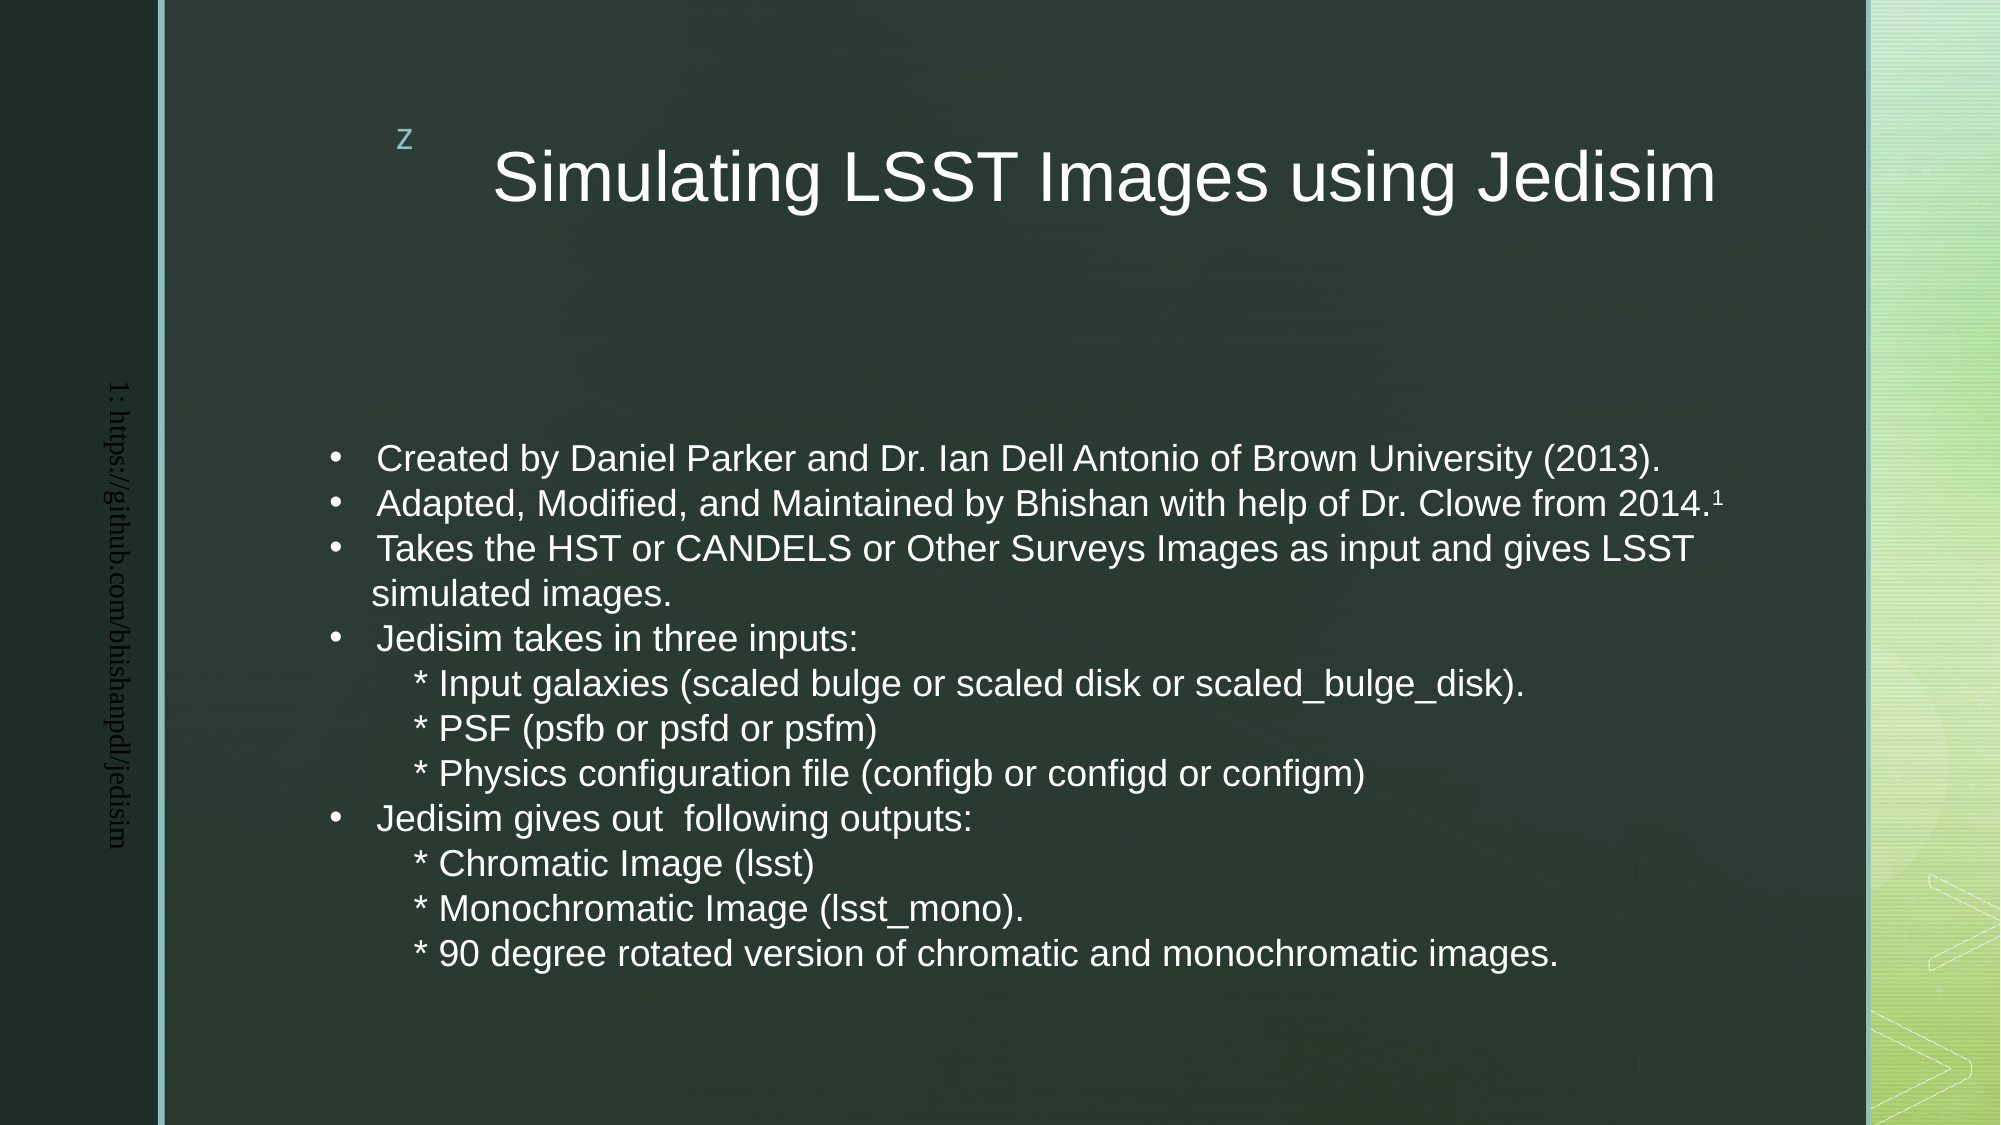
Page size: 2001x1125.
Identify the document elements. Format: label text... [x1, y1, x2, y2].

title Simulating LSST Images using Jedisim [428, 132, 1734, 310]
picture [1871, 0, 2001, 1125]
text_box Created by Daniel Parker and Dr. Ian Dell Antonio of Brown University (2013). Adapted, Modified, and Maintained by Bhishan with help of Dr. Clowe from 2014.1 Takes the HST or CANDELS or Other Surveys Images as input and gives LSST simulated images. Jedisim takes in three inputs: * Input galaxies (scaled bulge or scaled disk or scaled_bulge_disk). * PSF (psfb or psfd or psfm) * Physics configuration file (configb or configd or configm) Jedisim gives out following outputs: * Chromatic Image (lsst) * Monochromatic Image (lsst_mono). * 90 degree rotated version of chromatic and monochromatic images. [314, 426, 1739, 982]
footer 1: https://github.com/bhishanpdl/jedisim [101, 132, 131, 1098]
